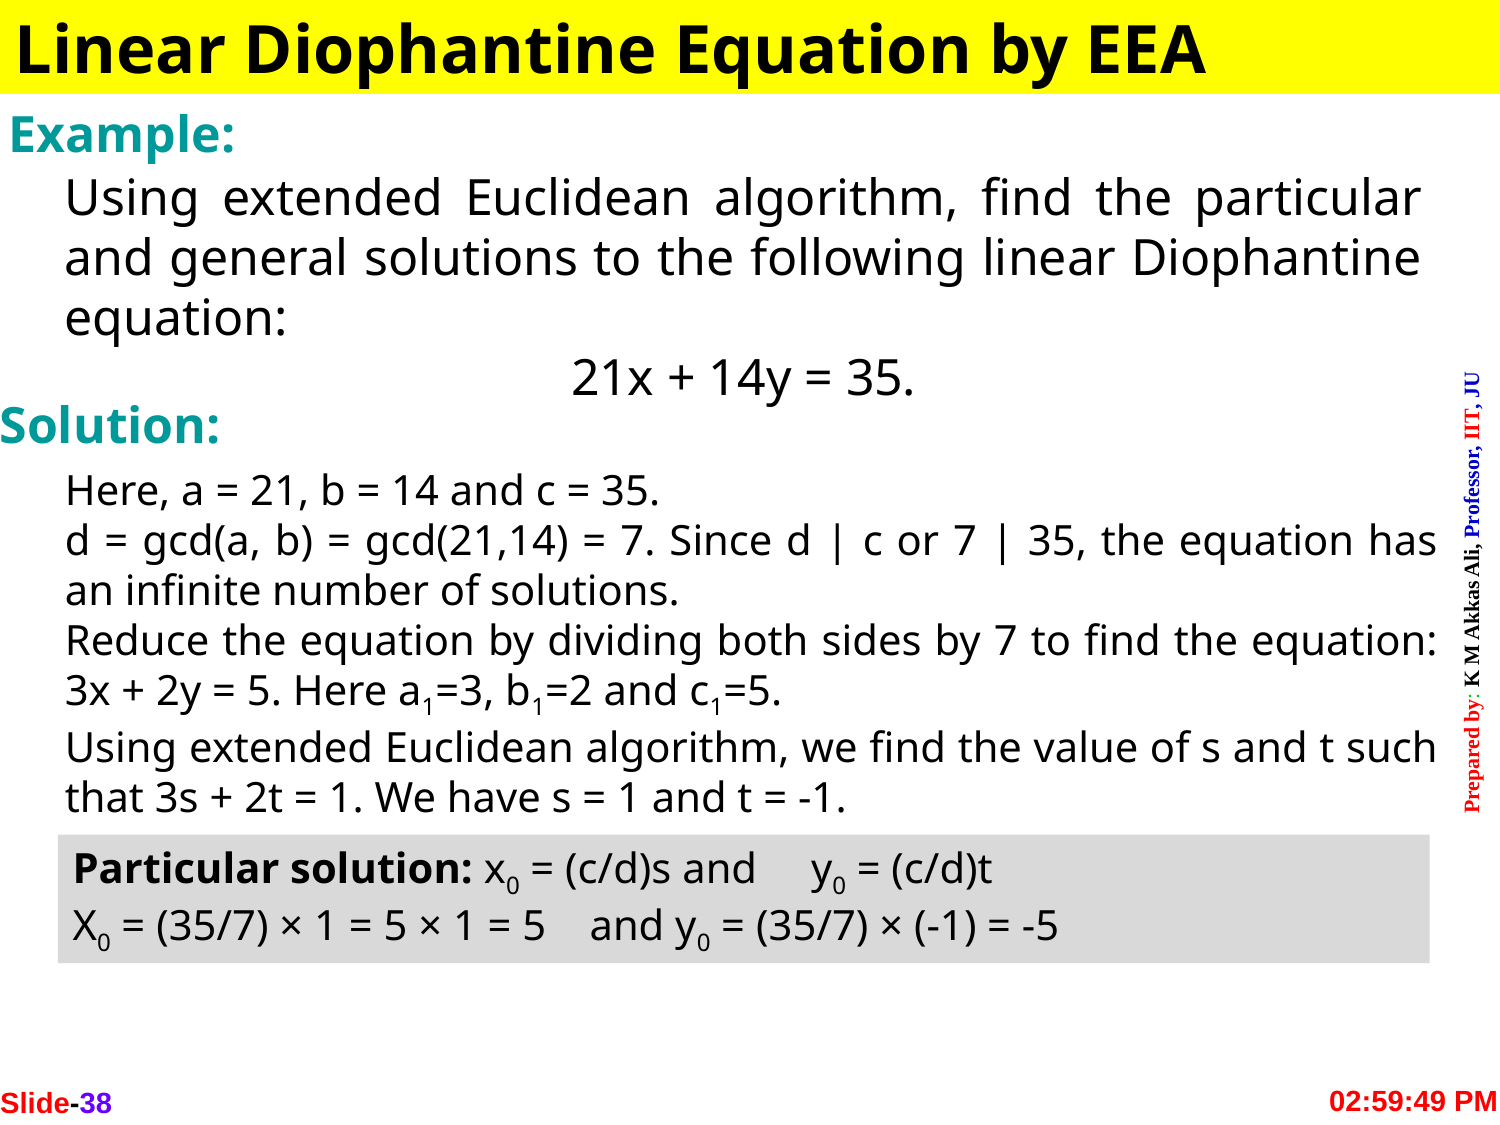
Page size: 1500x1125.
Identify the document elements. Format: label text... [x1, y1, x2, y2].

text_box Here, a = 21, b = 14 and c = 35. d = gcd(a, b) = gcd(21,14) = 7. Since d | c or 7 | 35, the equation has an infinite number of solutions. Reduce the equation by dividing both sides by 7 to find the equation: 3x + 2y = 5. Here a1=3, b1=2 and c1=5. Using extended Euclidean algorithm, we find the value of s and t such that 3s + 2t = 1. We have s = 1 and t = -1. [49, 456, 1454, 828]
text_box Linear Diophantine Equation by EEA [0, 0, 1500, 94]
slide_number Slide-44 [0, 1076, 336, 1125]
text_box Solution: [0, 386, 1335, 462]
text_box Using extended Euclidean algorithm, find the particular and general solutions to the following linear Diophantine equation: 21x + 14y = 35. [50, 157, 1438, 413]
text_box Particular solution: x0 = (c/d)s and y0 = (c/d)t X0 = (35/7) × 1 = 5 × 1 = 5 and y0 = (35/7) × (-1) = -5 [57, 834, 1430, 964]
text_box Example: [0, 95, 754, 170]
